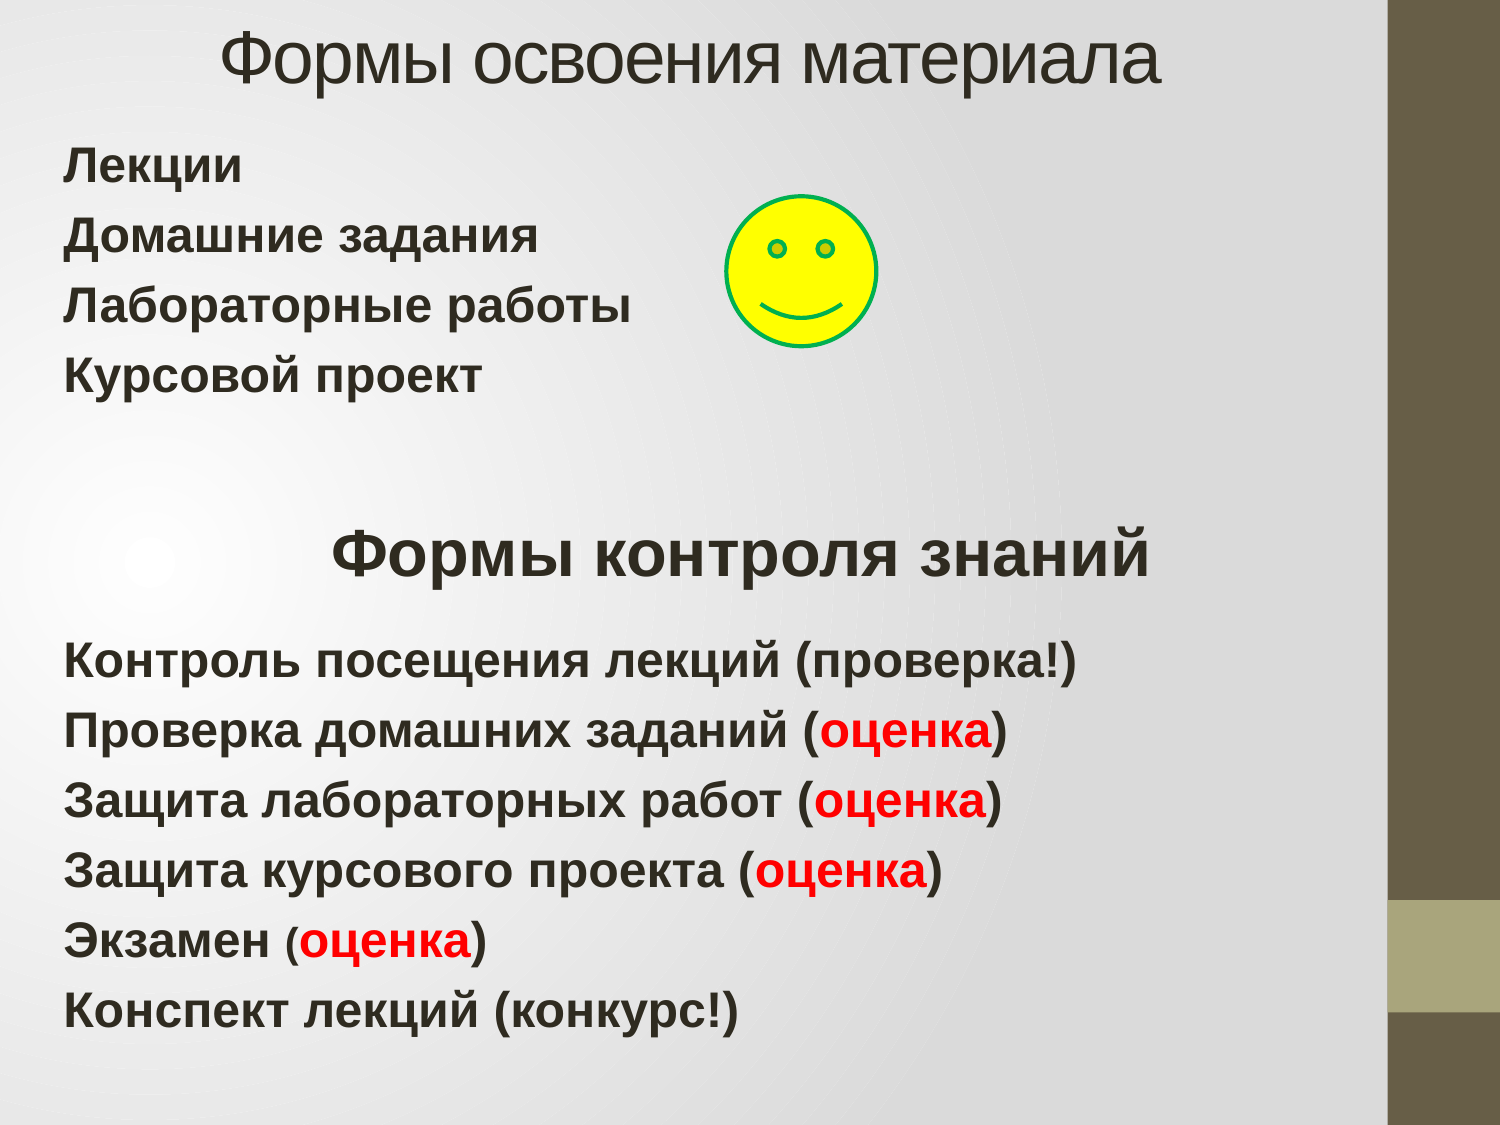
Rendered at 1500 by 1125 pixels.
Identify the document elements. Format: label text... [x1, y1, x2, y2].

list Лекции Домашние задания Лабораторные работы Курсовой проект Формы контроля знаний Контроль посещения лекций (проверка!) Проверка домашних заданий (оценка) Защита лабораторных работ (оценка) Защита курсового проекта (оценка) Экзамен (оценка) Конспект лекций (конкурс!) [29, 125, 1436, 1125]
text_box [724, 194, 879, 349]
title Формы освоения материала [64, 0, 1315, 125]
